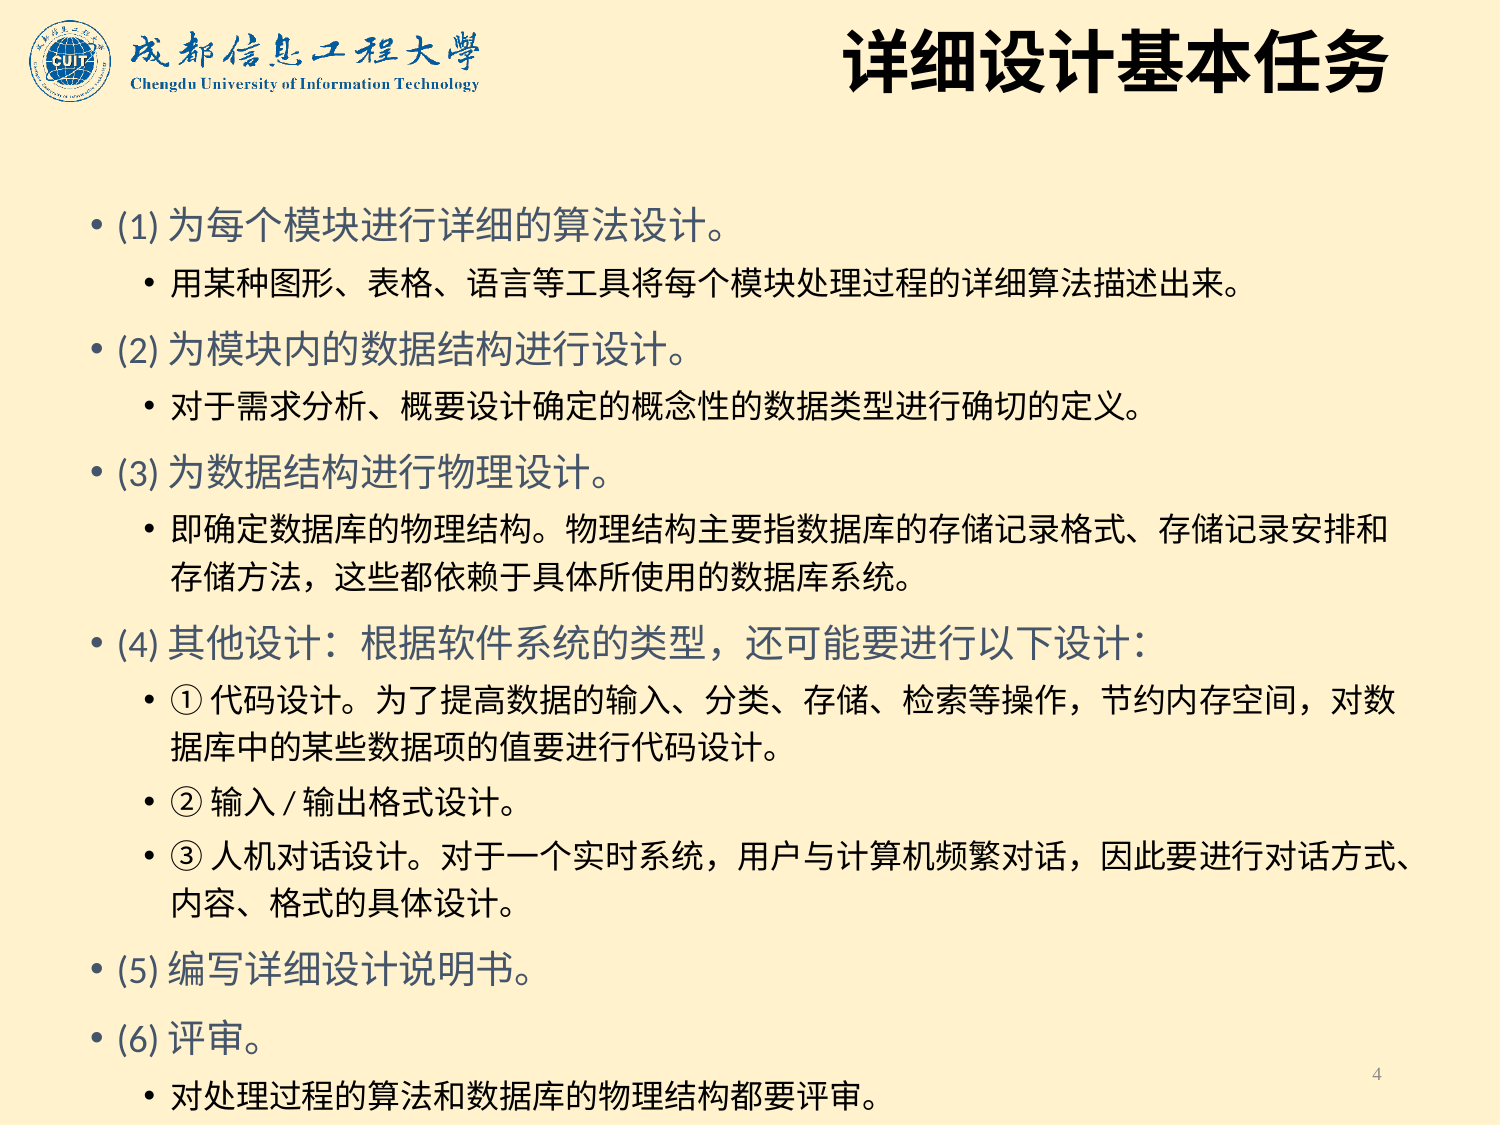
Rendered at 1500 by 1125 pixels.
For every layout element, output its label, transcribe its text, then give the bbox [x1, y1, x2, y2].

title 详细设计基本任务 [112, 20, 1406, 110]
picture [29, 20, 112, 102]
slide_number 4 [1059, 1042, 1397, 1103]
list (1)为每个模块进行详细的算法设计。 用某种图形、表格、语言等工具将每个模块处理过程的详细算法描述出来。 (2)为模块内的数据结构进行设计。 对于需求分析、概要设计确定的概念性的数据类型进行确切的定义。 (3)为数据结构进行物理设计。 即确定数据库的物理结构。物理结构主要指数据库的存储记录格式、存储记录安排和存储方法，这些都依赖于具体所使用的数据库系统。 (4)其他设计：根据软件系统的类型，还可能要进行以下设计： ①代码设计。为了提高数据的输入、分类、存储、检索等操作，节约内存空间，对数据库中的某些数据项的值要进行代码设计。 ②输入/输出格式设计。 ③人机对话设计。对于一个实时系统，用户与计算机频繁对话，因此要进行对话方式、内容、格式的具体设计。 (5)编写详细设计说明书。 (6)评审。 对处理过程的算法和数据库的物理结构都要评审。 [75, 184, 1425, 1125]
